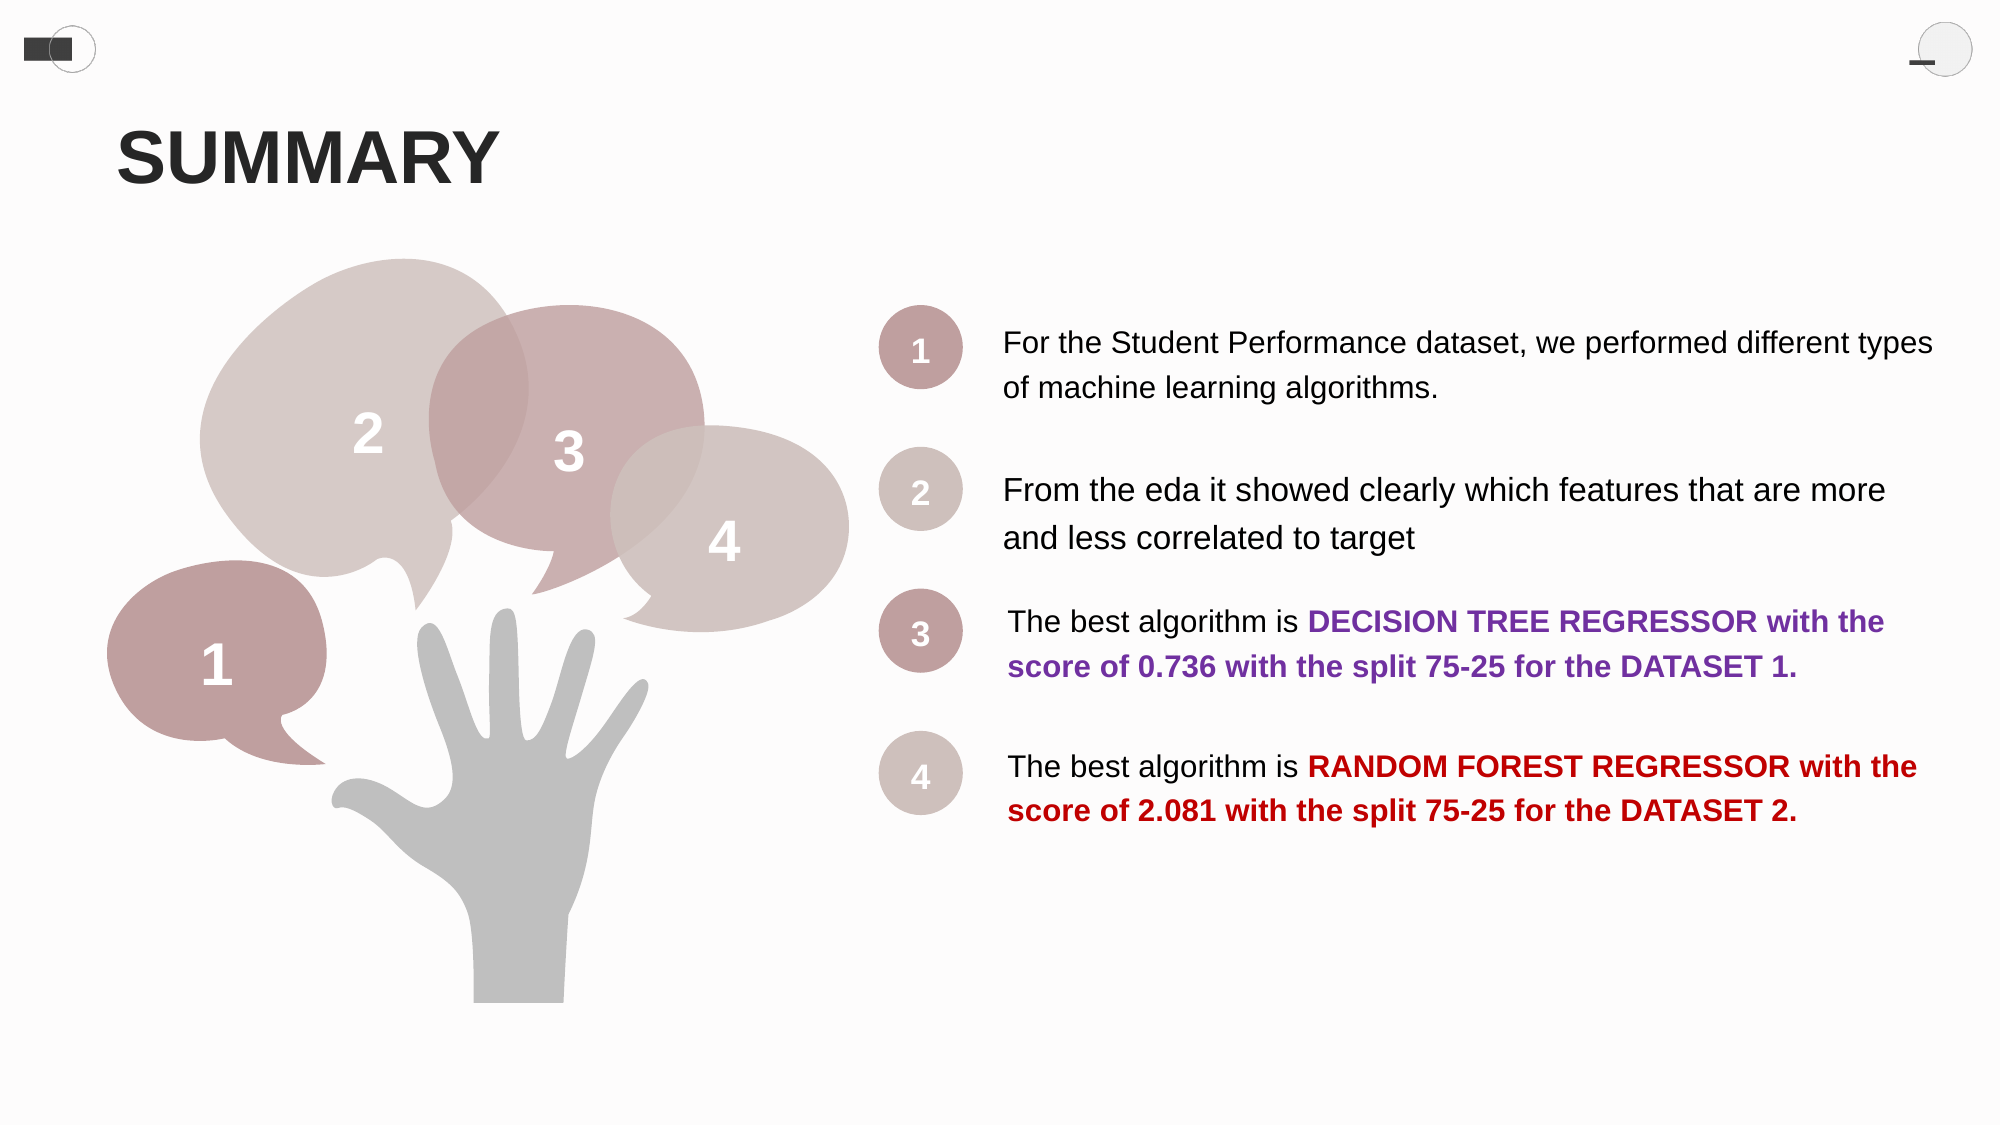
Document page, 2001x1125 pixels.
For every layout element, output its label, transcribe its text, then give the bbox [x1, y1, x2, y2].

picture [0, 0, 119, 99]
text_box [331, 608, 649, 1003]
text_box [199, 258, 507, 611]
text_box [428, 305, 705, 595]
text_box SUMMARY [99, 99, 1900, 216]
text_box From the eda it showed clearly which features that are more and less correlated to target [987, 447, 1957, 569]
text_box 1 [175, 602, 259, 706]
text_box 3 [528, 390, 612, 492]
text_box 1 [878, 305, 963, 390]
text_box 3 [878, 588, 963, 673]
text_box [107, 560, 327, 765]
picture [1881, 0, 2000, 99]
text_box [610, 425, 849, 633]
text_box 2 [878, 446, 963, 531]
text_box 4 [878, 730, 963, 816]
text_box The best algorithm is RANDOM FOREST REGRESSOR with the score of 2.081 with the split 75-25 for the DATASET 2. [992, 731, 1987, 851]
text_box For the Student Performance dataset, we performed different types of machine learning algorithms. [987, 297, 1969, 423]
text_box 4 [683, 480, 768, 582]
text_box The best algorithm is DECISION TREE REGRESSOR with the score of 0.736 with the split 75-25 for the DATASET 1. [992, 569, 1987, 708]
text_box 2 [327, 372, 411, 474]
